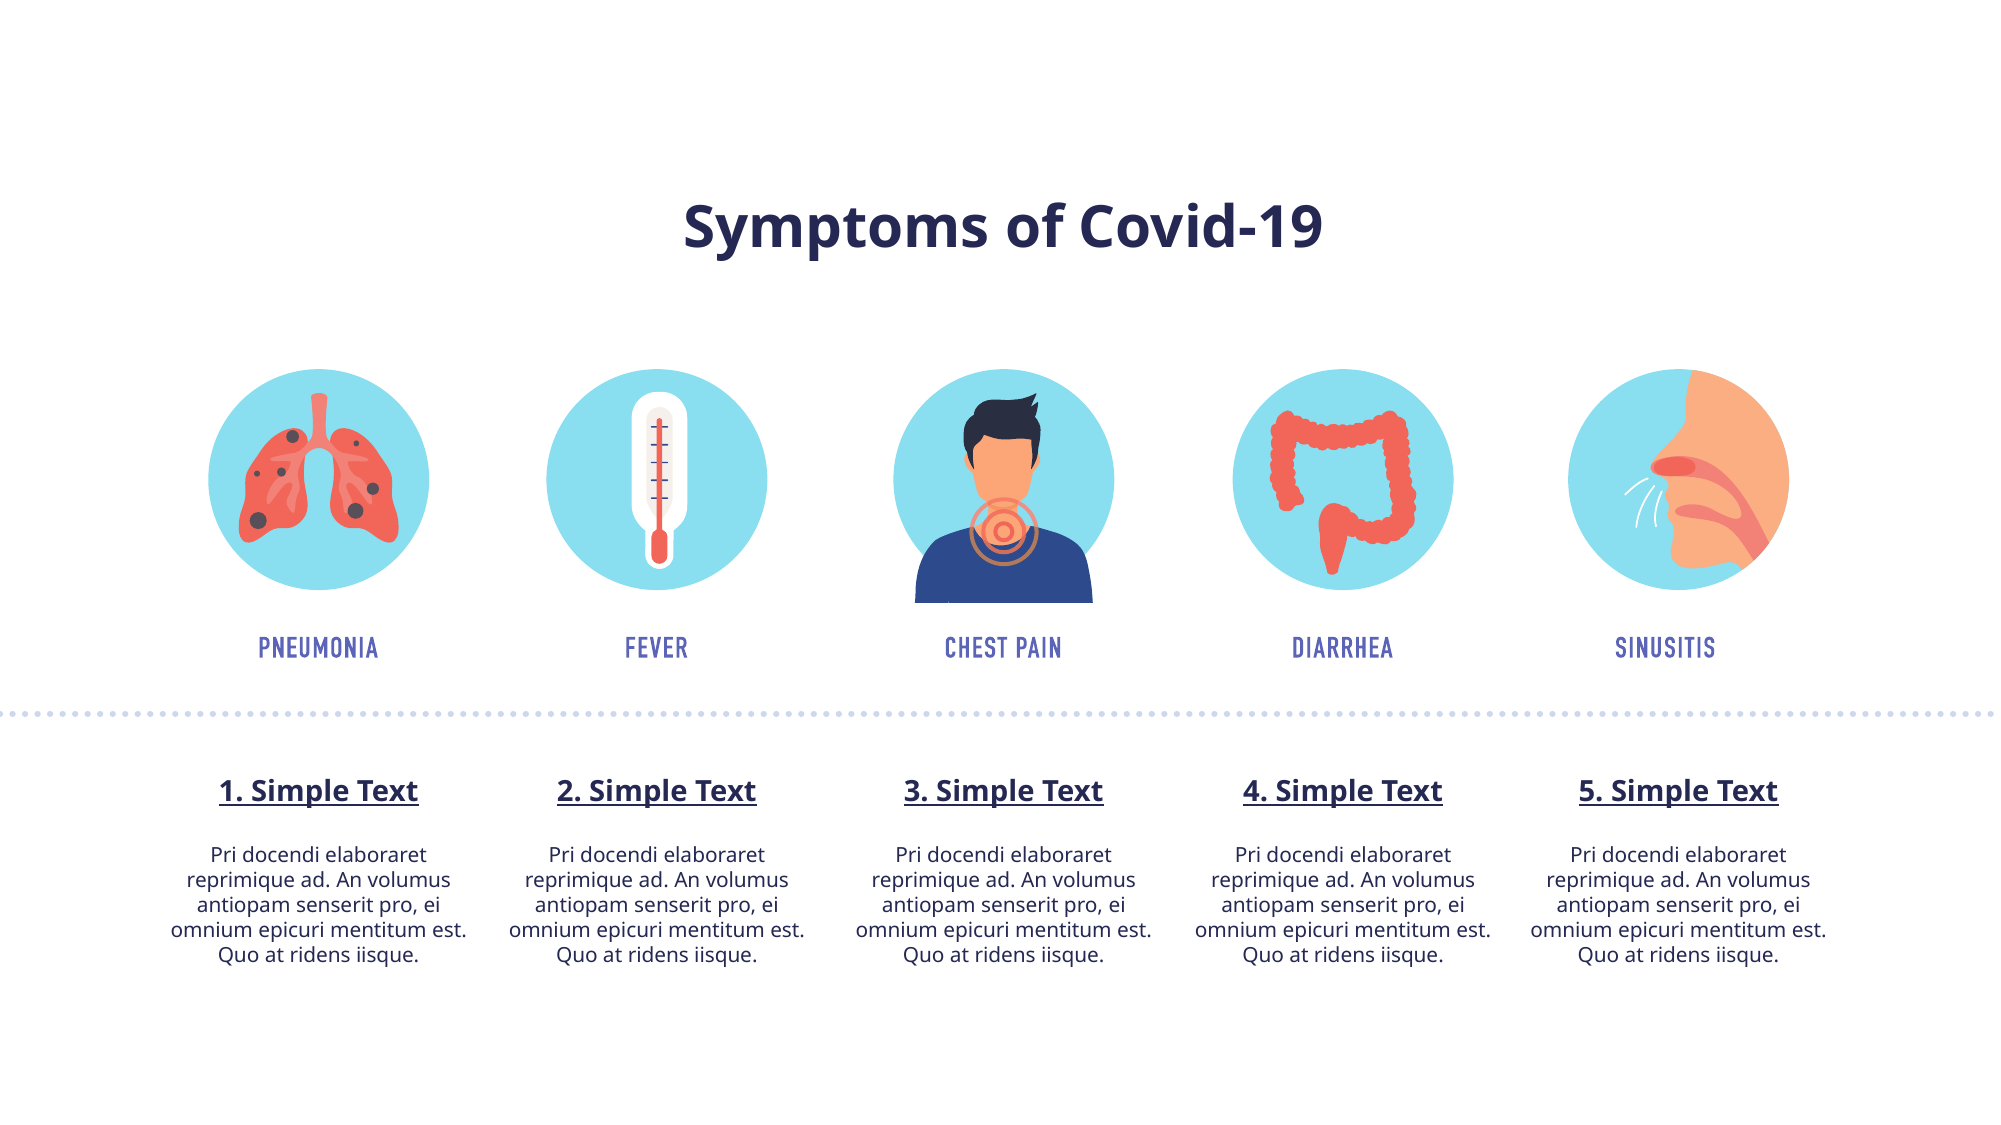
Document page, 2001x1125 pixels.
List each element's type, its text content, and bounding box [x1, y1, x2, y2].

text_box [631, 391, 688, 569]
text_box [1232, 369, 1454, 658]
text_box [365, 636, 378, 658]
text_box [208, 404, 430, 591]
text_box [945, 636, 956, 658]
text_box Symptoms of Covid-19 [292, 182, 1716, 267]
text_box [626, 636, 636, 658]
text_box [1027, 636, 1040, 658]
text_box [638, 636, 648, 658]
text_box [1042, 636, 1046, 658]
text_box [914, 393, 1093, 603]
text_box [935, 369, 1073, 393]
text_box [984, 636, 996, 658]
text_box [273, 636, 284, 658]
text_box [299, 636, 310, 658]
text_box [973, 636, 983, 658]
text_box 3. Simple Text Pri docendi elaboraret reprimique ad. An volumus antiopam senserit pro, ei omnium epicuri mentitum est. Quo at ridens iisque. [836, 764, 1171, 975]
text_box [287, 636, 297, 658]
text_box [649, 636, 662, 658]
text_box 1. Simple Text Pri docendi elaboraret reprimique ad. An volumus antiopam senserit pro, ei omnium epicuri mentitum est. Quo at ridens iisque. [151, 764, 486, 975]
text_box [893, 415, 914, 544]
text_box 5. Simple Text Pri docendi elaboraret reprimique ad. An volumus antiopam senserit pro, ei omnium epicuri mentitum est. Quo at ridens iisque. [1511, 764, 1846, 975]
text_box [997, 636, 1008, 658]
text_box 2. Simple Text Pri docendi elaboraret reprimique ad. An volumus antiopam senserit pro, ei omnium epicuri mentitum est. Quo at ridens iisque. [489, 764, 824, 975]
text_box [676, 636, 688, 658]
text_box [1016, 636, 1027, 658]
text_box 4. Simple Text Pri docendi elaboraret reprimique ad. An volumus antiopam senserit pro, ei omnium epicuri mentitum est. Quo at ridens iisque. [1176, 764, 1511, 975]
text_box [1568, 369, 1790, 658]
text_box [959, 636, 969, 658]
text_box [313, 636, 328, 658]
text_box [331, 636, 342, 658]
text_box [252, 369, 385, 391]
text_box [238, 391, 400, 550]
text_box [259, 636, 270, 658]
text_box [1093, 414, 1115, 545]
text_box [546, 369, 768, 591]
text_box [1049, 636, 1061, 658]
text_box [359, 636, 363, 658]
text_box [345, 636, 356, 658]
text_box [664, 636, 673, 658]
